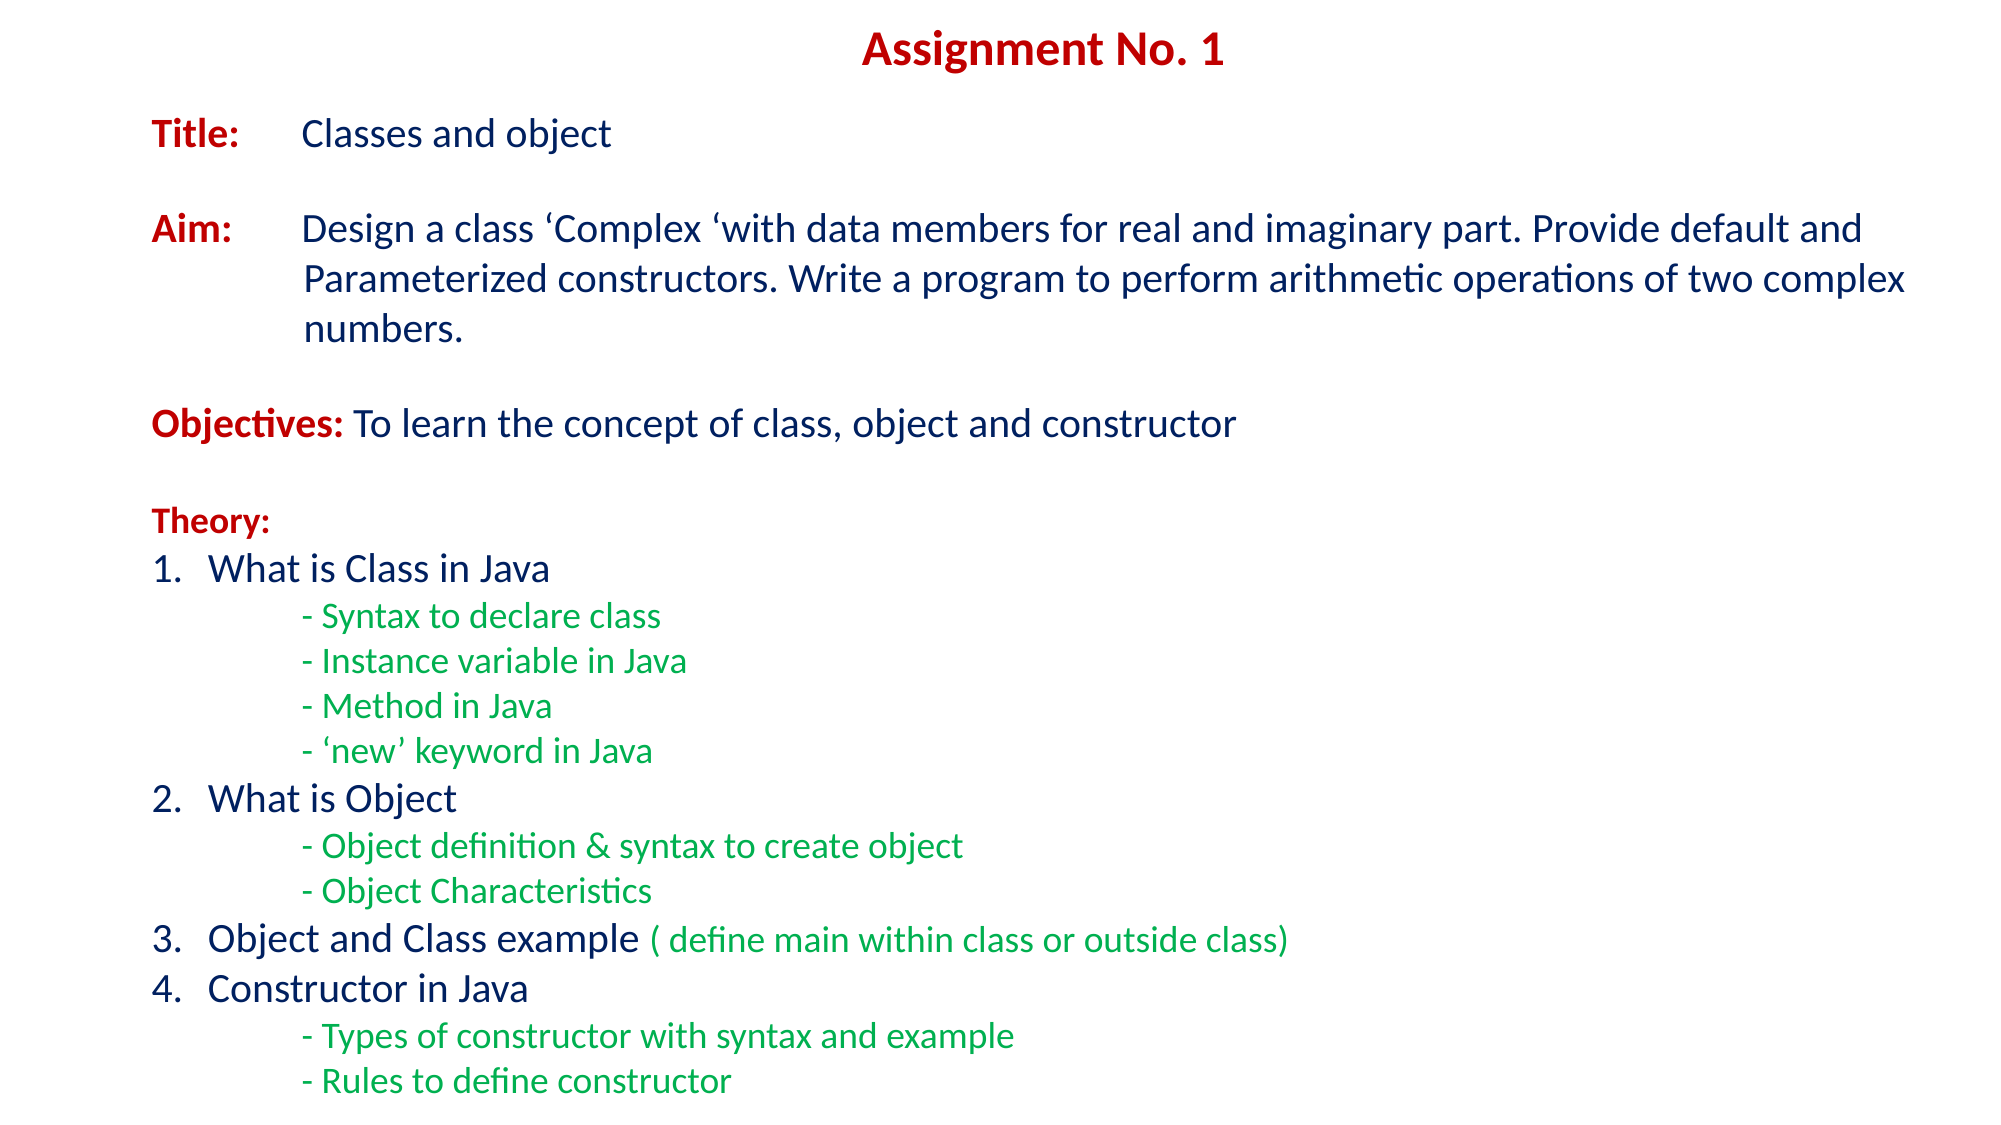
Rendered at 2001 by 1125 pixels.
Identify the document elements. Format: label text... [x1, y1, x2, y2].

text_box Title: Classes and object Aim: Design a class ‘Complex ‘with data members for real and imaginary part. Provide default and Parameterized constructors. Write a program to perform arithmetic operations of two complex numbers. Objectives: To learn the concept of class, object and constructor Theory: What is Class in Java - Syntax to declare class - Instance variable in Java - Method in Java - ‘new’ keyword in Java What is Object - Object definition & syntax to create object - Object Characteristics Object and Class example ( define main within class or outside class) Constructor in Java - Types of constructor with syntax and example - Rules to define constructor [136, 98, 1982, 1125]
text_box Assignment No. 1 [839, 8, 1249, 83]
